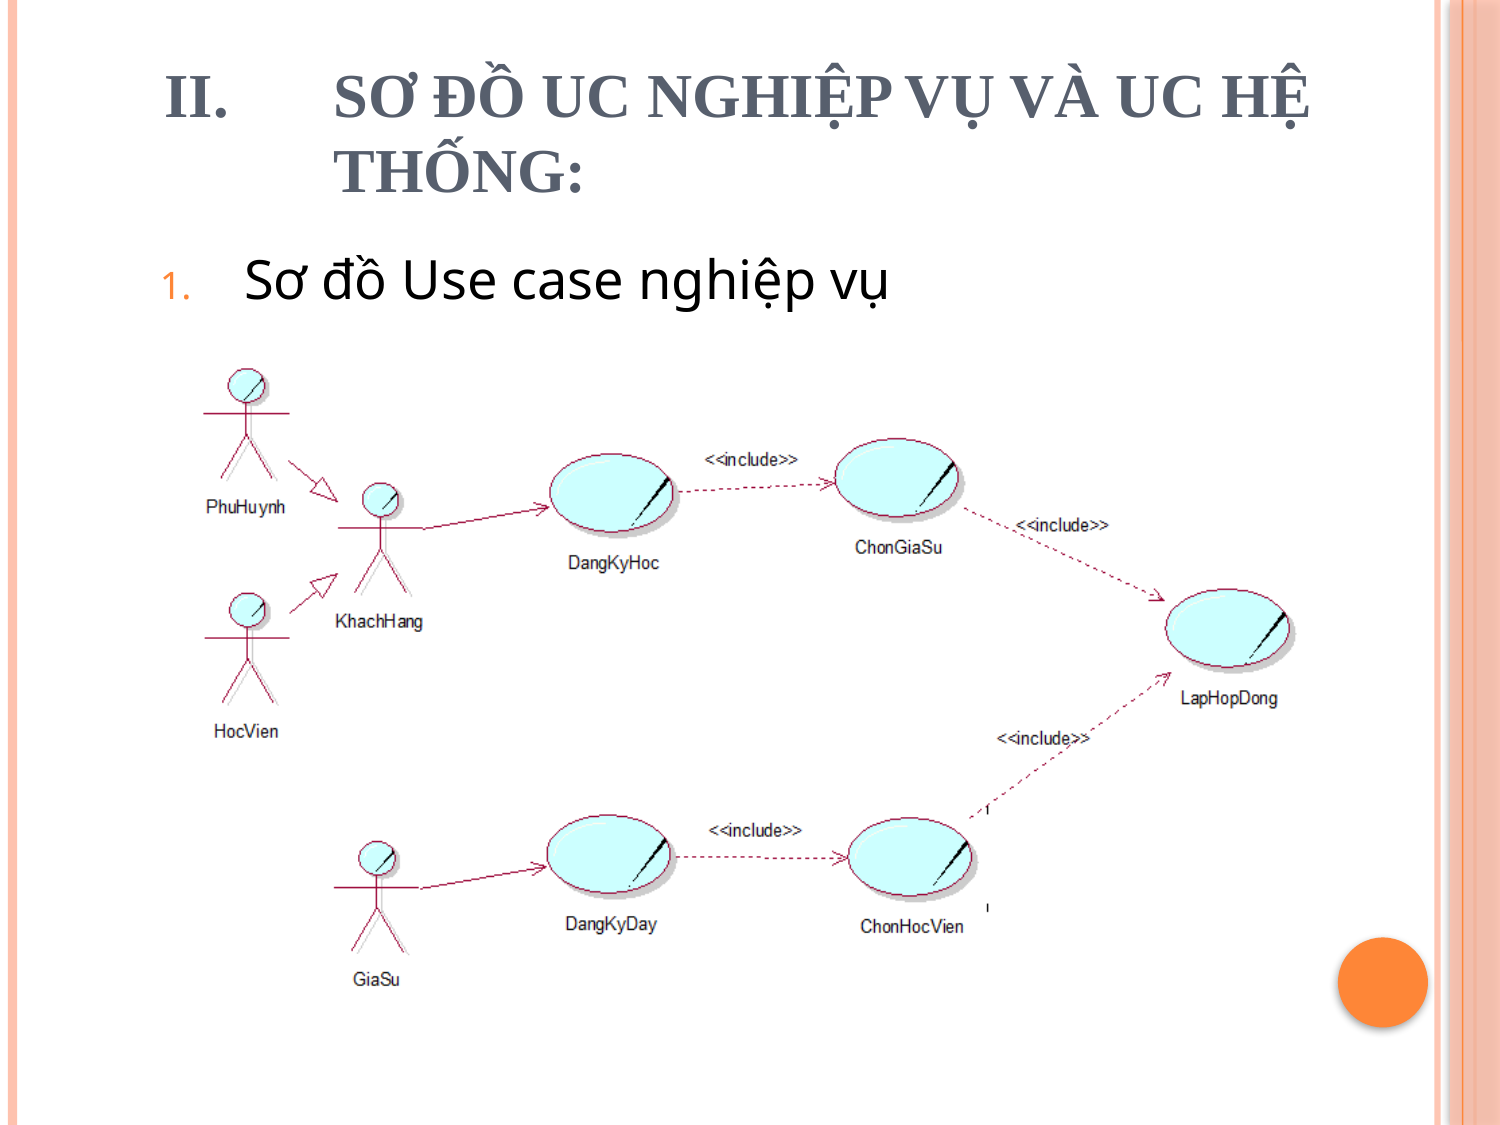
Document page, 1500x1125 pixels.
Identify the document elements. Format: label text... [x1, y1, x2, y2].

title Sơ đồ UC nghiệp vụ và UC hệ thống: [150, 24, 1425, 213]
picture [182, 349, 1321, 1001]
list Sơ đồ Use case nghiệp vụ [137, 237, 1425, 1063]
